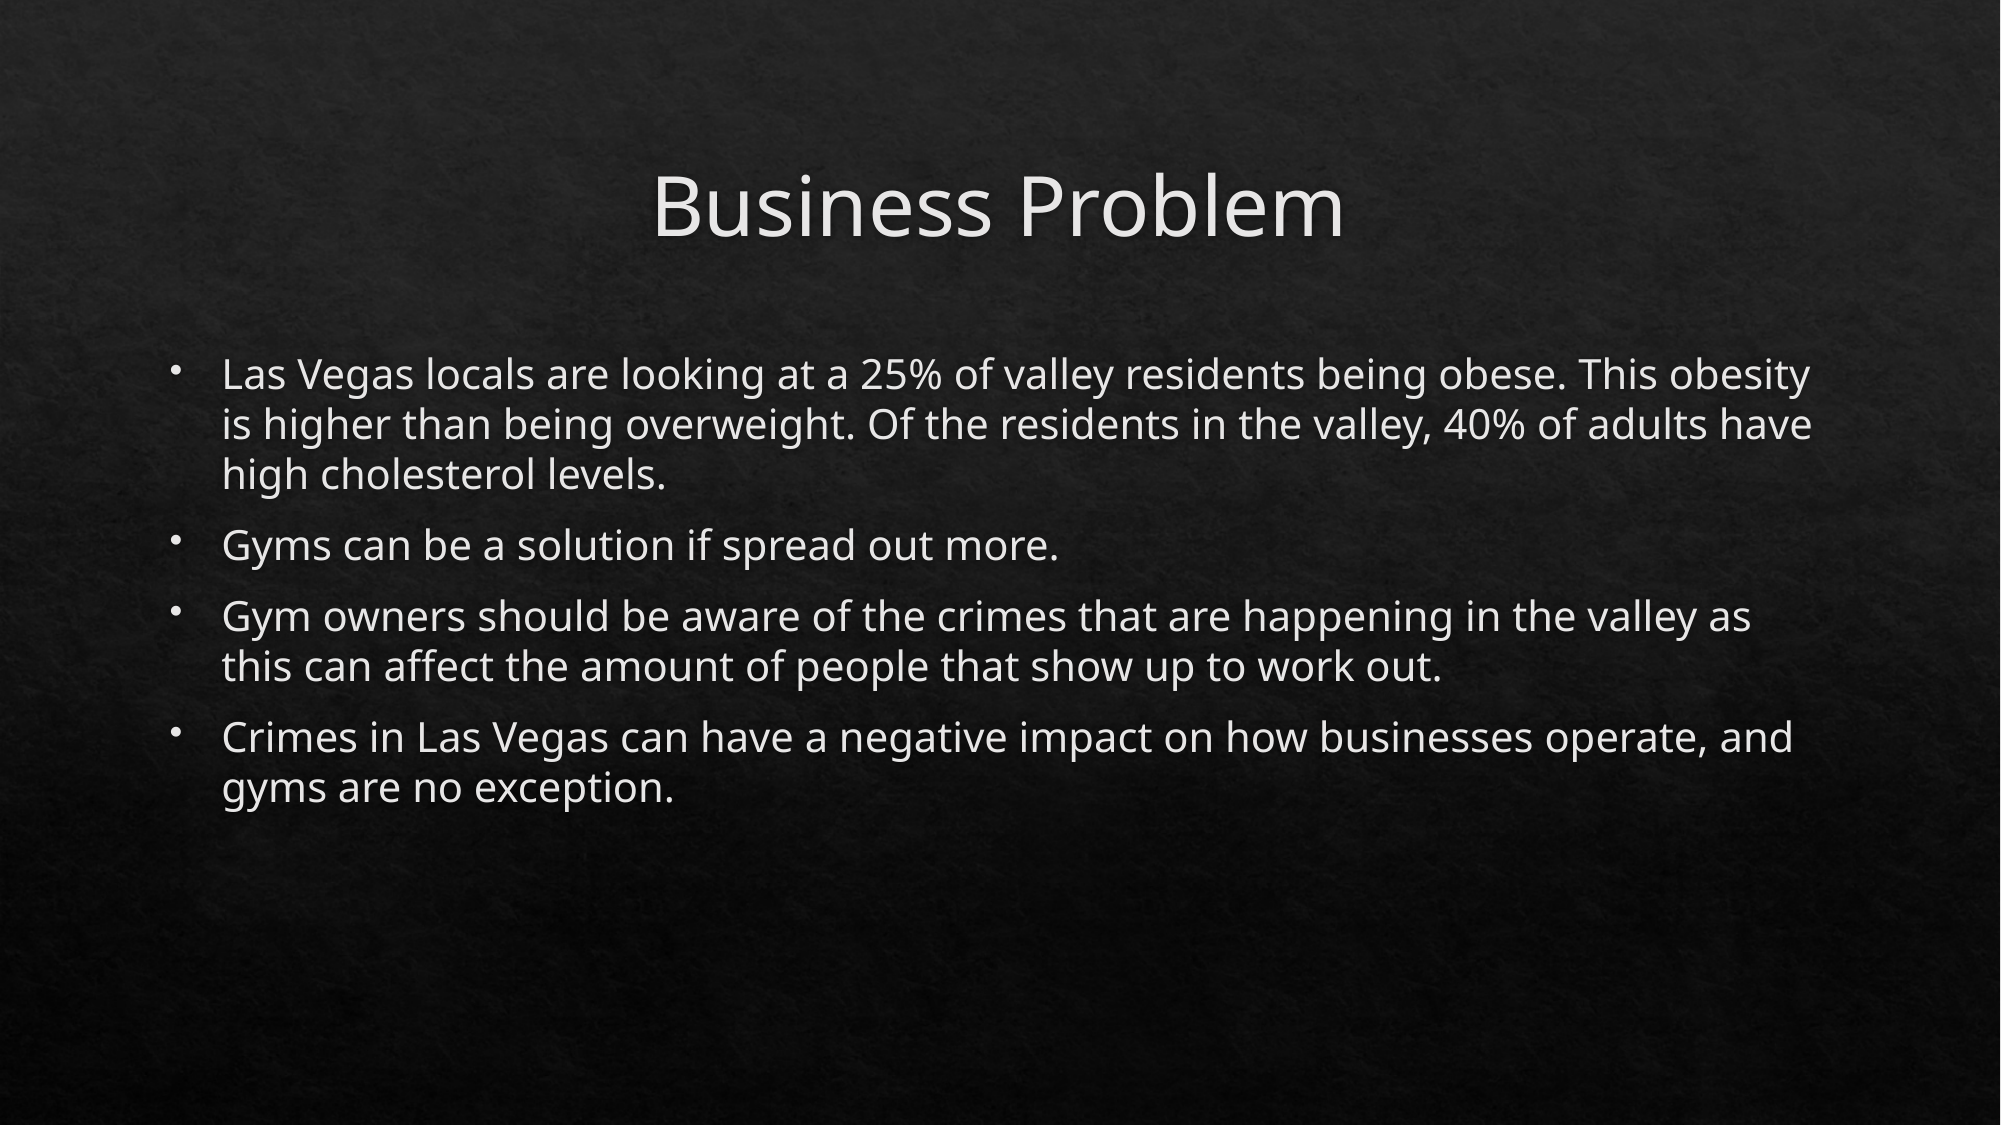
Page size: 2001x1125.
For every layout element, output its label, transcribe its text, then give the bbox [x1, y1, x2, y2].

title Business Problem [149, 99, 1849, 307]
list Las Vegas locals are looking at a 25% of valley residents being obese. This obesity is higher than being overweight. Of the residents in the valley, 40% of adults have high cholesterol levels. Gyms can be a solution if spread out more. Gym owners should be aware of the crimes that are happening in the valley as this can affect the amount of people that show up to work out. Crimes in Las Vegas can have a negative impact on how businesses operate, and gyms are no exception. [149, 340, 1849, 950]
